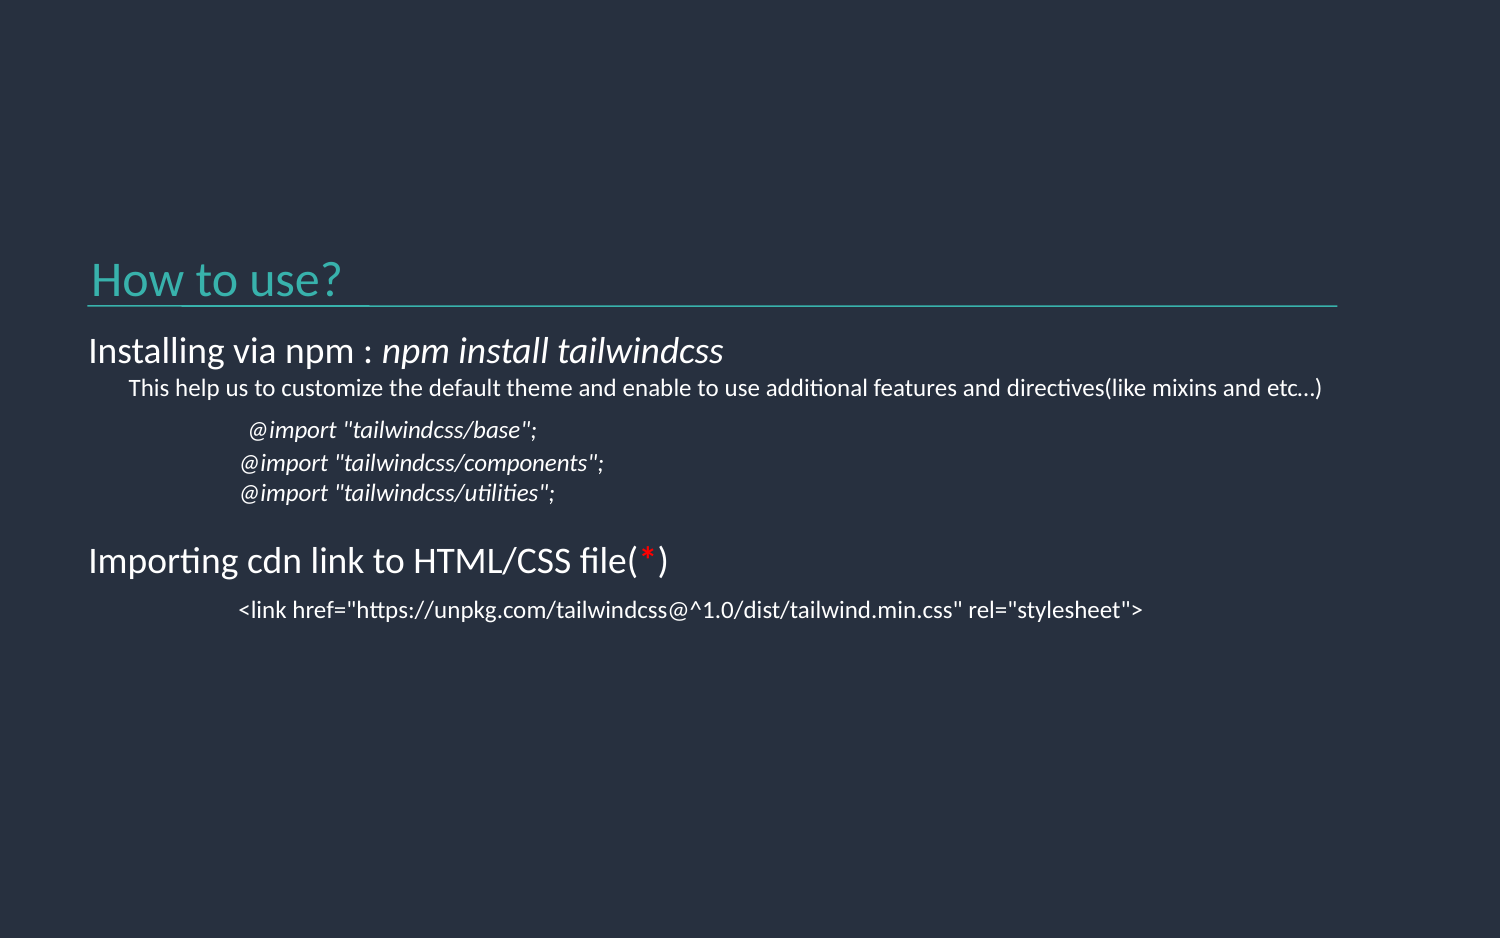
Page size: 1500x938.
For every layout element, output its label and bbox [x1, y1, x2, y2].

text_box [73, 238, 1474, 637]
